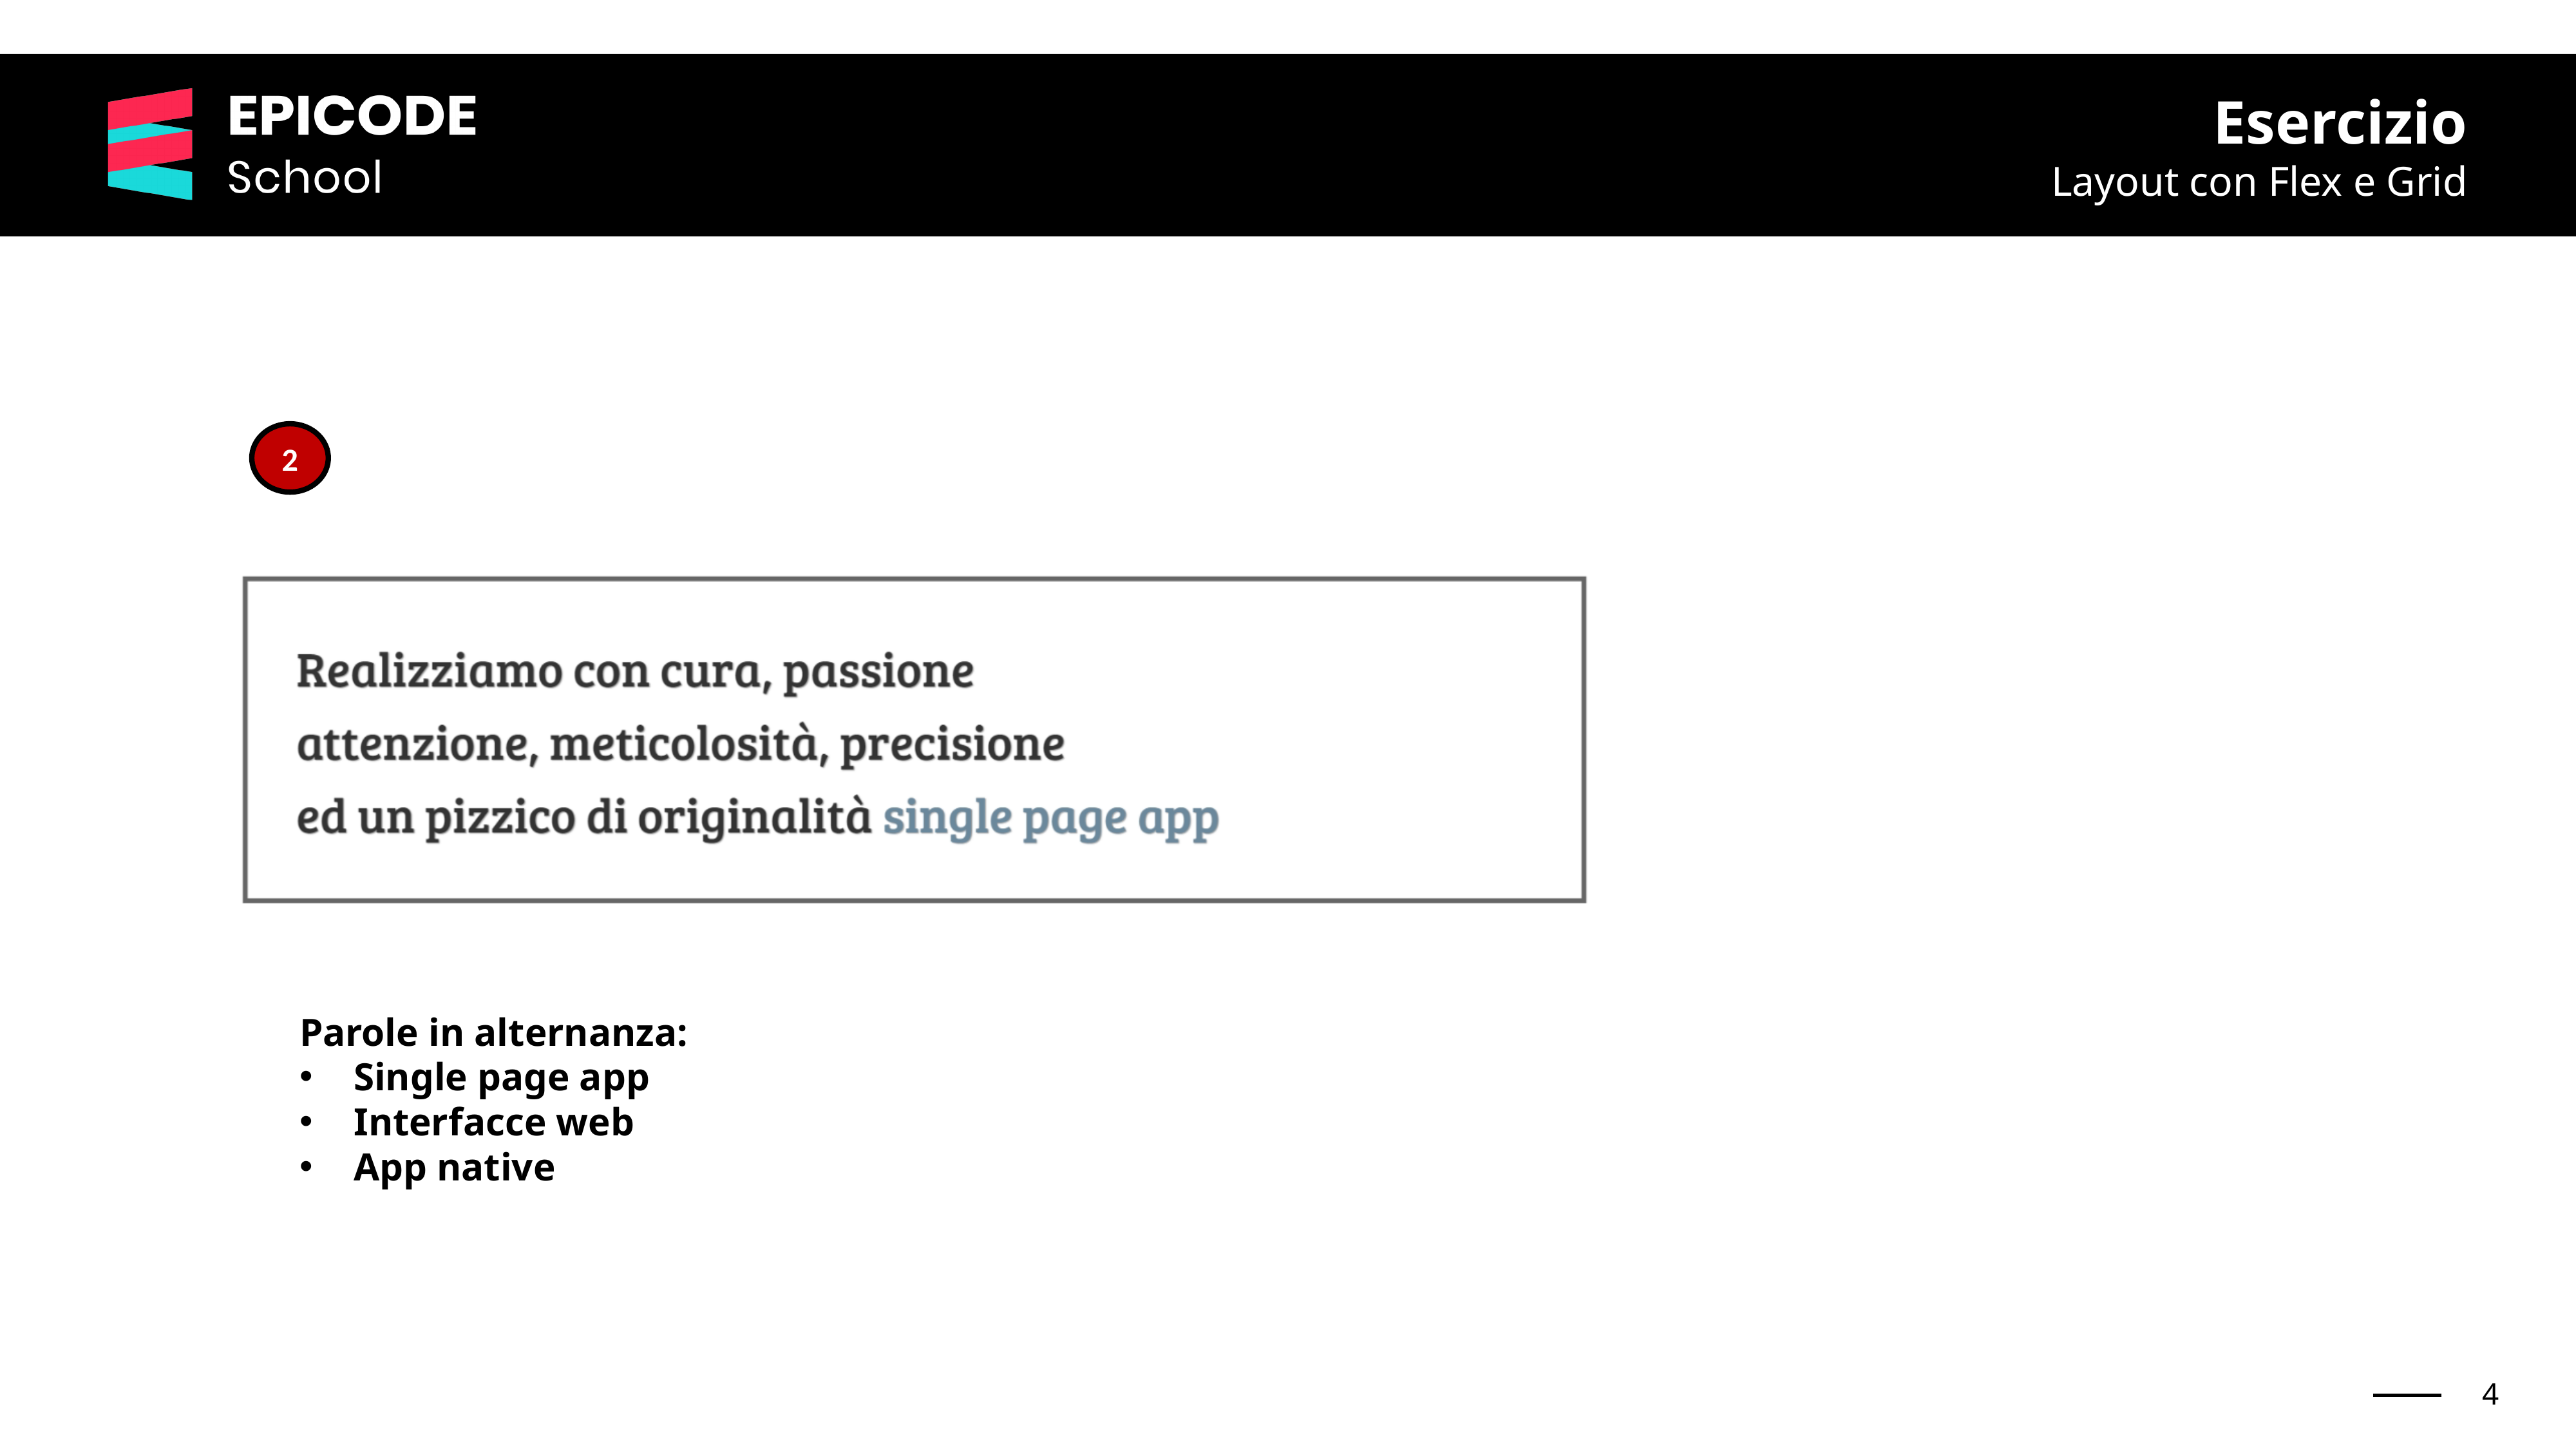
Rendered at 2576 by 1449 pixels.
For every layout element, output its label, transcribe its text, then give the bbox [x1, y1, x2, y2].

text_box 2 [252, 424, 328, 493]
text_box Parole in alternanza: Single page app Interfacce web App native [290, 1054, 775, 1238]
picture [142, 507, 1688, 1054]
text_box Esercizio Layout con Flex e Grid [97, 79, 2474, 210]
slide_number 4 [2455, 1351, 2526, 1439]
